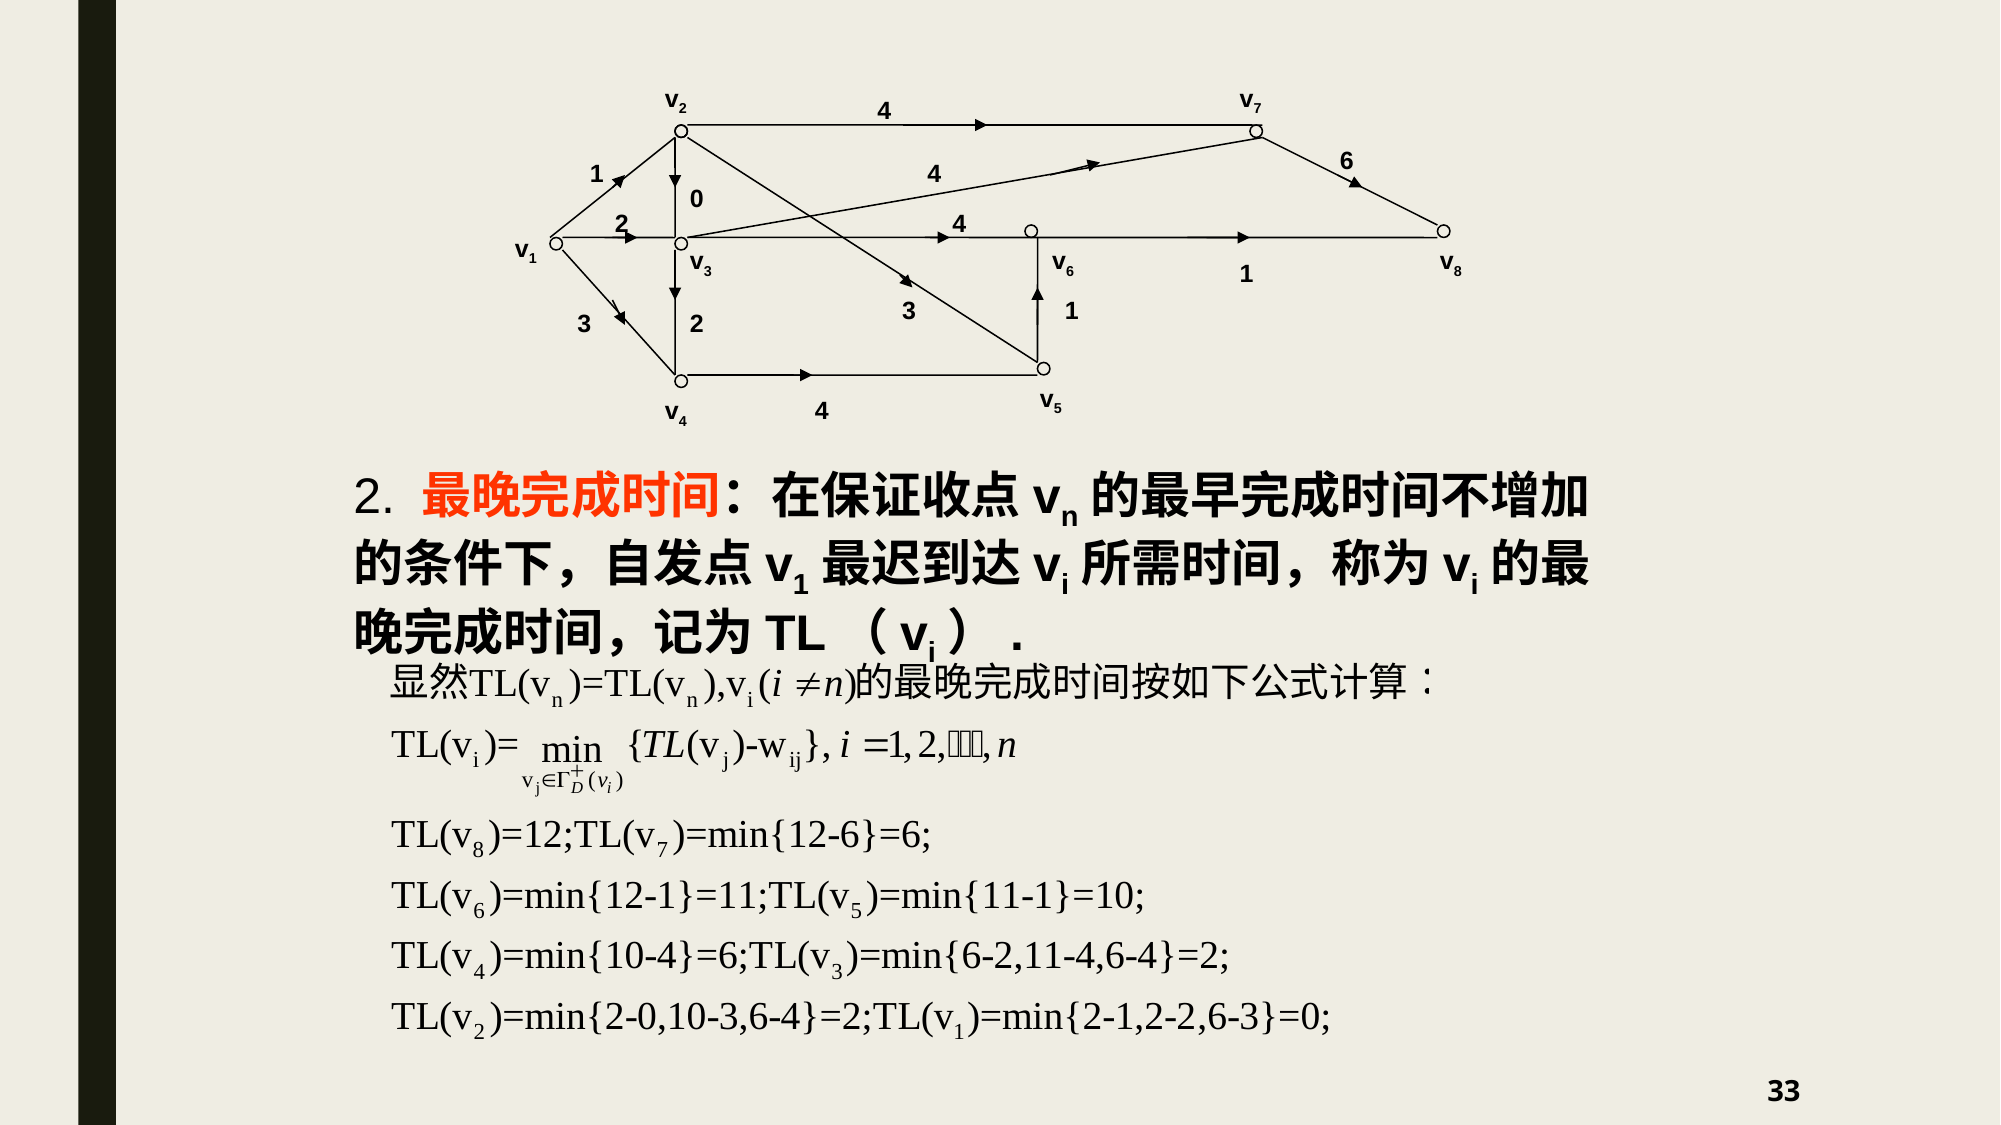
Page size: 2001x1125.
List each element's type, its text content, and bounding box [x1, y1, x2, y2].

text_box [499, 74, 1500, 433]
text_box 2. 最晚完成时间：在保证收点vn的最早完成时间不增加的条件下，自发点v1最迟到达vi所需时间，称为vi的最晚完成时间，记为TL（vi）. [338, 456, 1639, 676]
slide_number 33 [1553, 1058, 1816, 1125]
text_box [385, 657, 1429, 1047]
